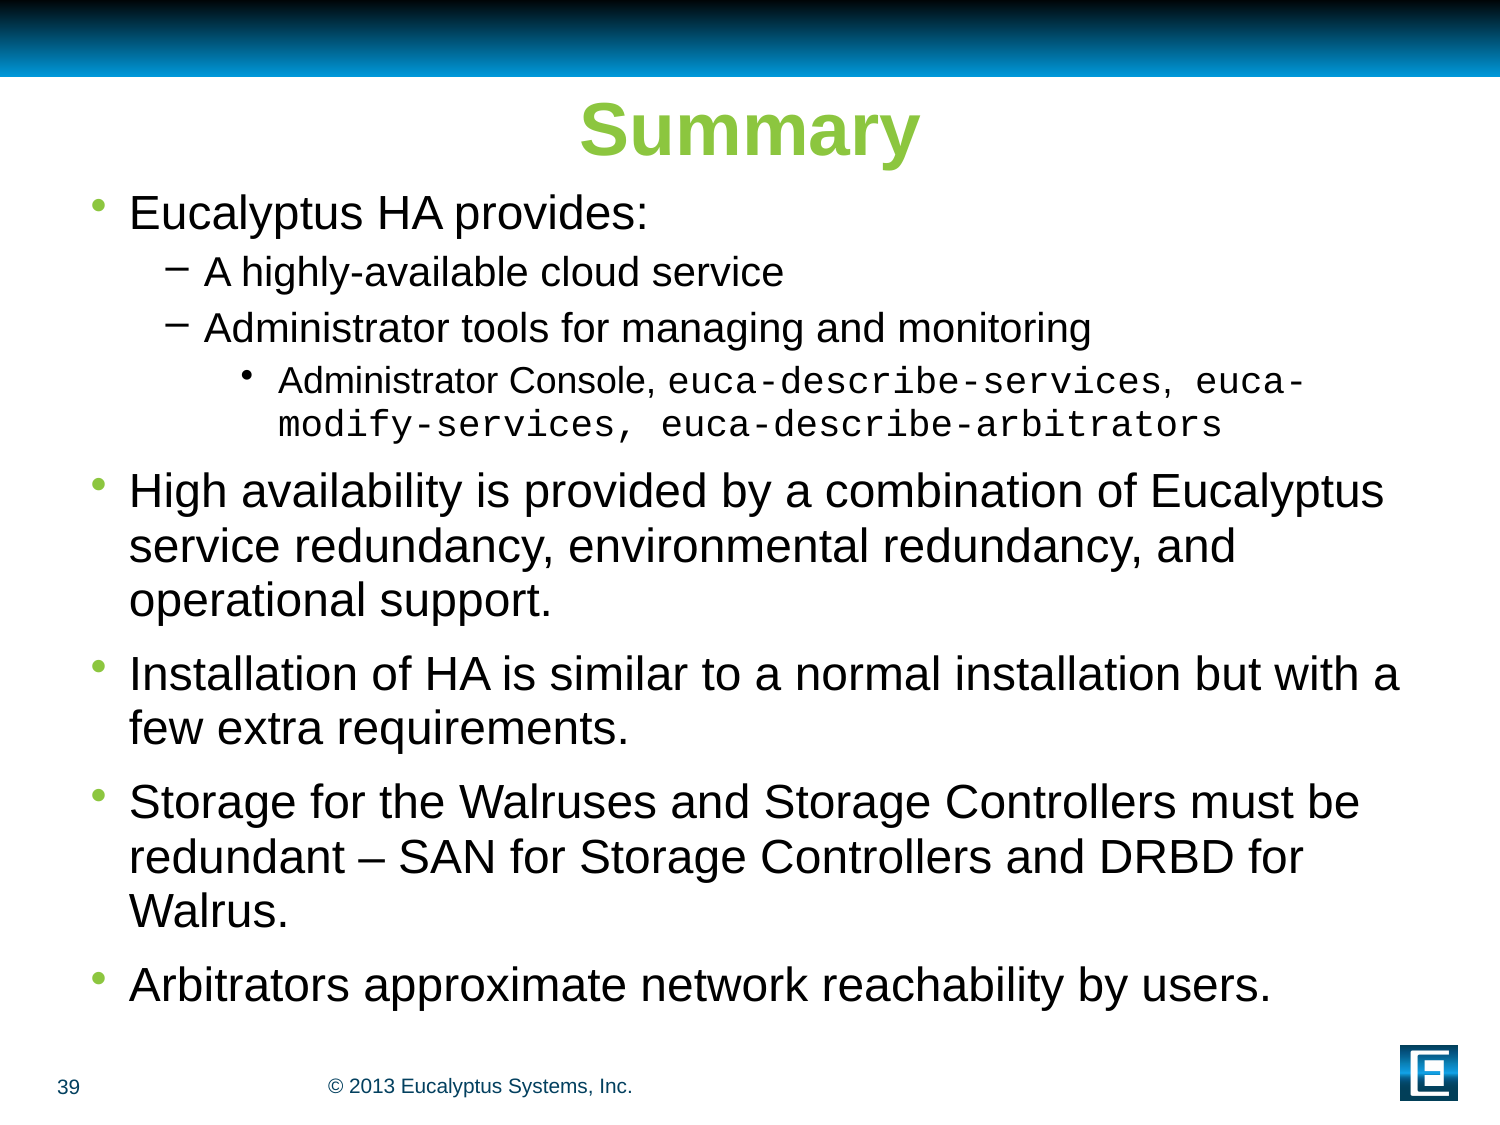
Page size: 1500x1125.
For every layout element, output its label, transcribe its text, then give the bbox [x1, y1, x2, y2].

list Eucalyptus HA provides: A highly-available cloud service Administrator tools for managing and monitoring Administrator Console, euca-describe-services, euca-modify-services, euca-describe-arbitrators High availability is provided by a combination of Eucalyptus service redundancy, environmental redundancy, and operational support. Installation of HA is similar to a normal installation but with a few extra requirements. Storage for the Walruses and Storage Controllers must be redundant – SAN for Storage Controllers and DRBD for Walrus. Arbitrators approximate network reachability by users. [47, 178, 1446, 1046]
picture [1400, 1051, 1458, 1095]
title Summary [51, 80, 1450, 261]
slide_number 39 [42, 1060, 117, 1112]
picture [328, 1078, 343, 1093]
